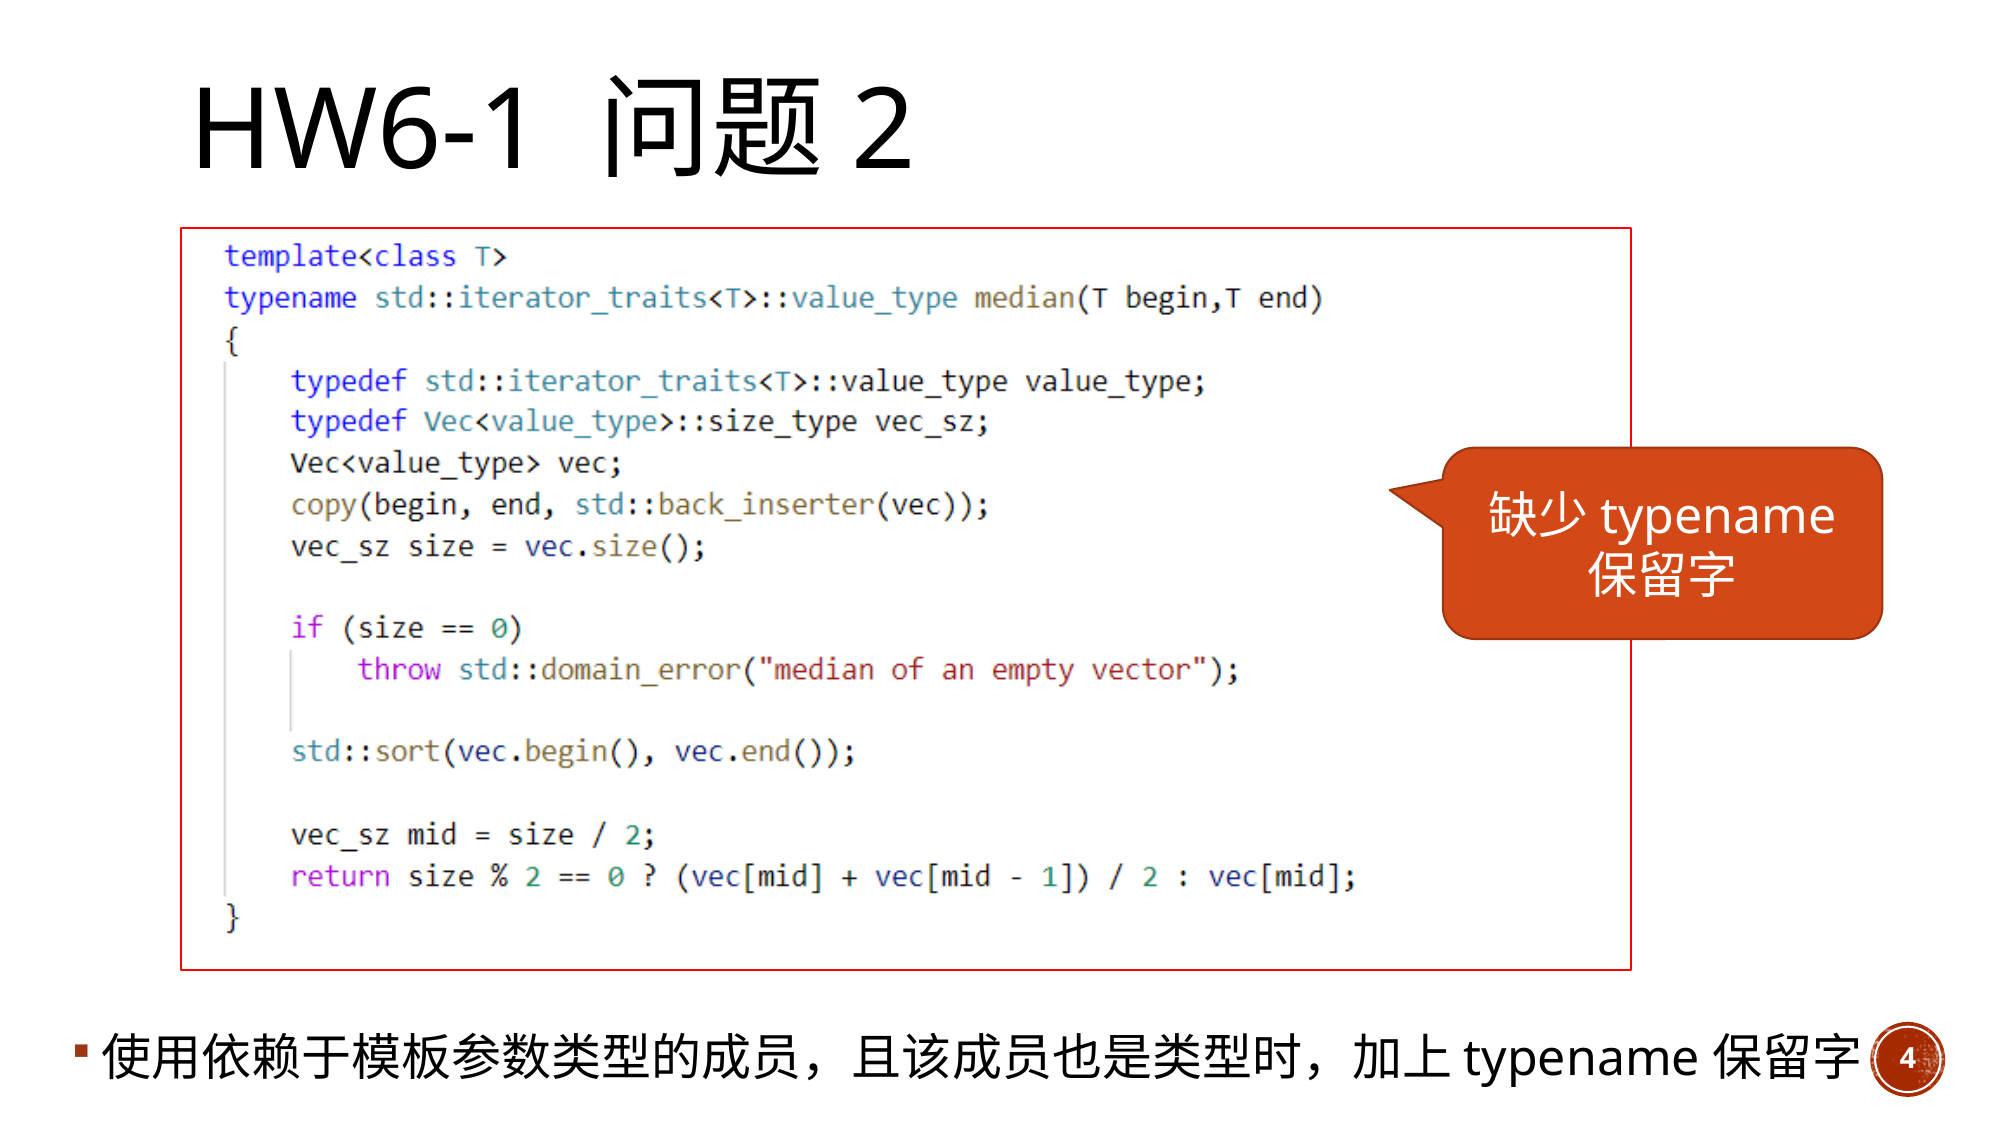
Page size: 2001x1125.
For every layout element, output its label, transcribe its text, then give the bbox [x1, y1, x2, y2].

text_box [180, 227, 1632, 971]
list 使用依赖于模板参数类型的成员，且该成员也是类型时，加上typename保留字 [56, 1018, 1978, 1125]
title HW6-1 问题2 [174, 0, 1825, 264]
text_box 缺少typename 保留字 [1527, 446, 1884, 641]
picture [212, 235, 1526, 949]
